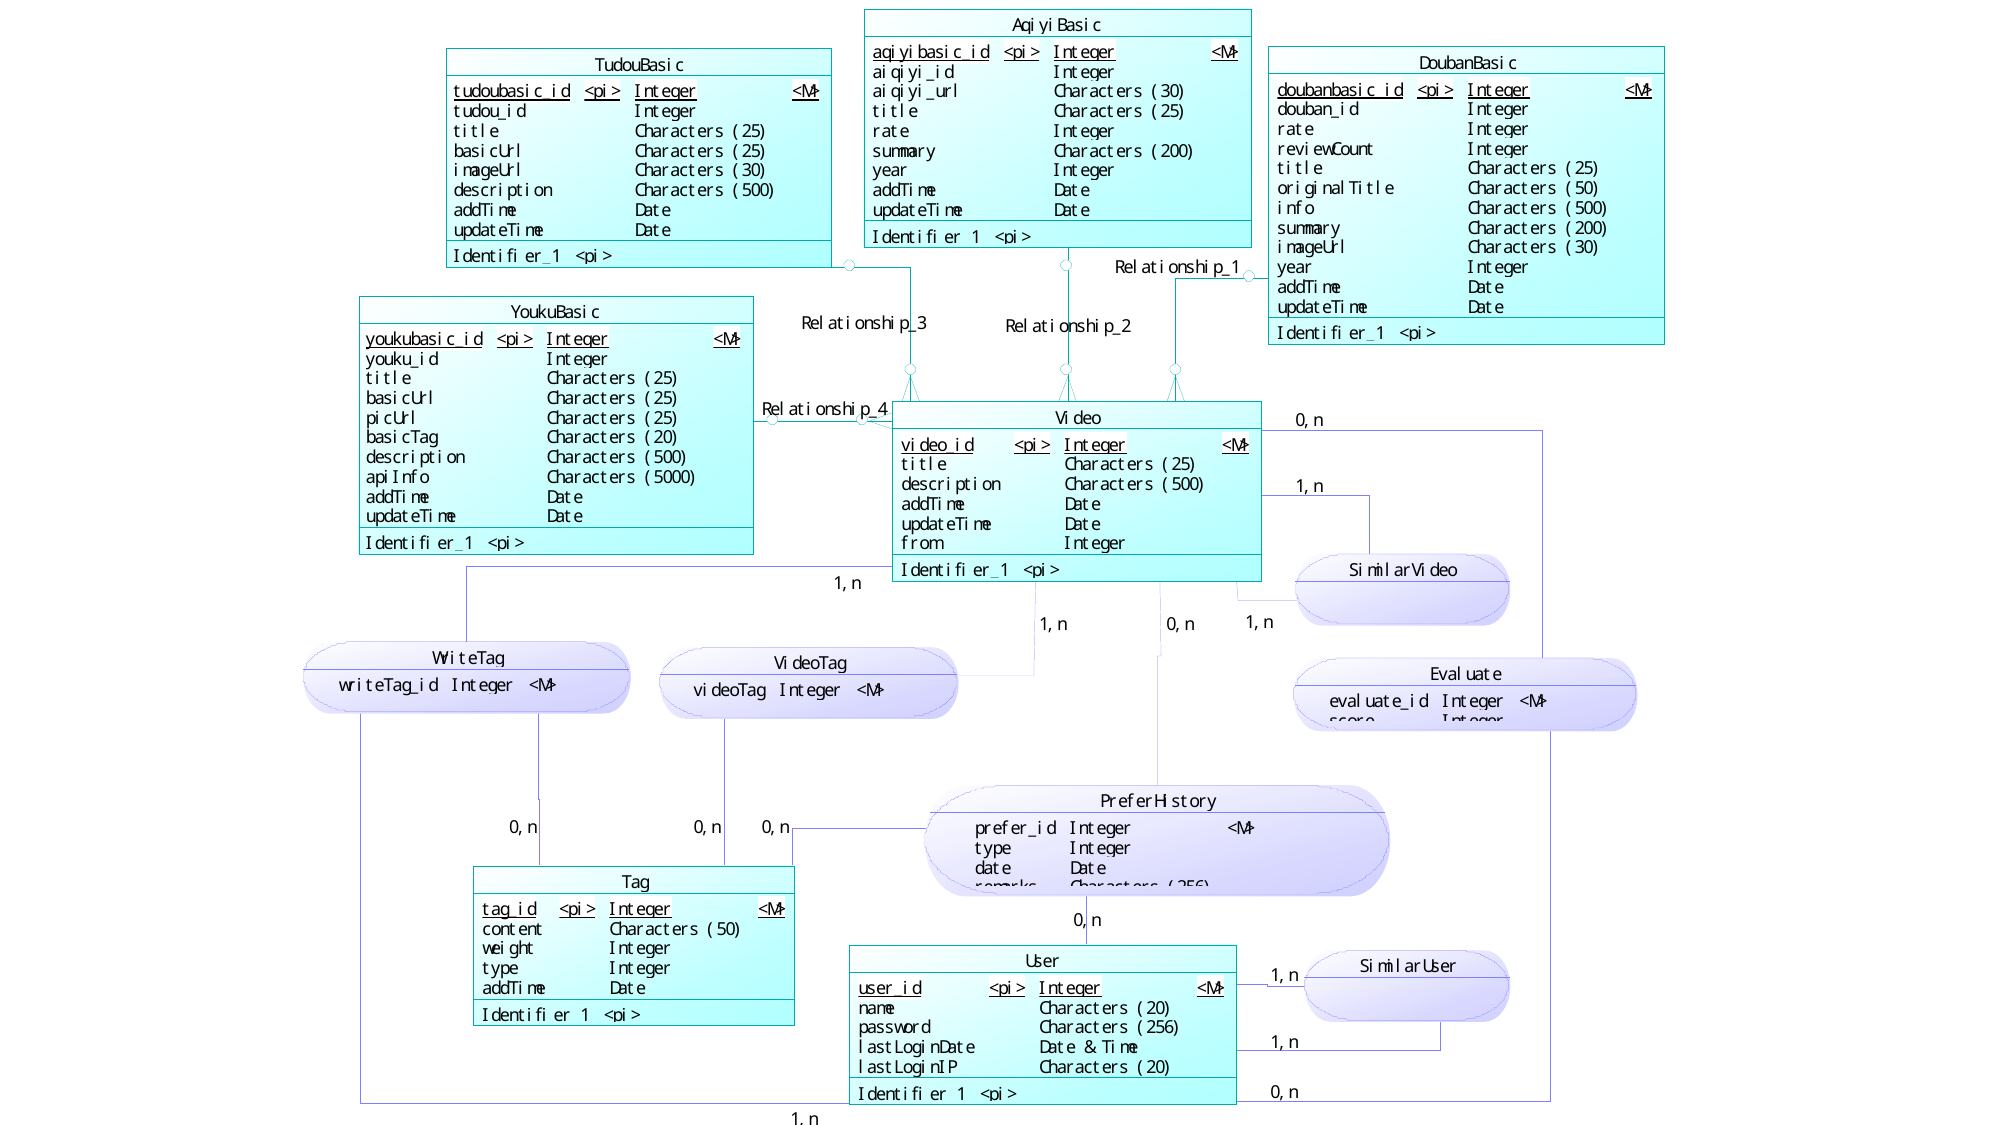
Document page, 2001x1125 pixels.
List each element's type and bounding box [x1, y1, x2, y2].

picture [303, 8, 1667, 1125]
